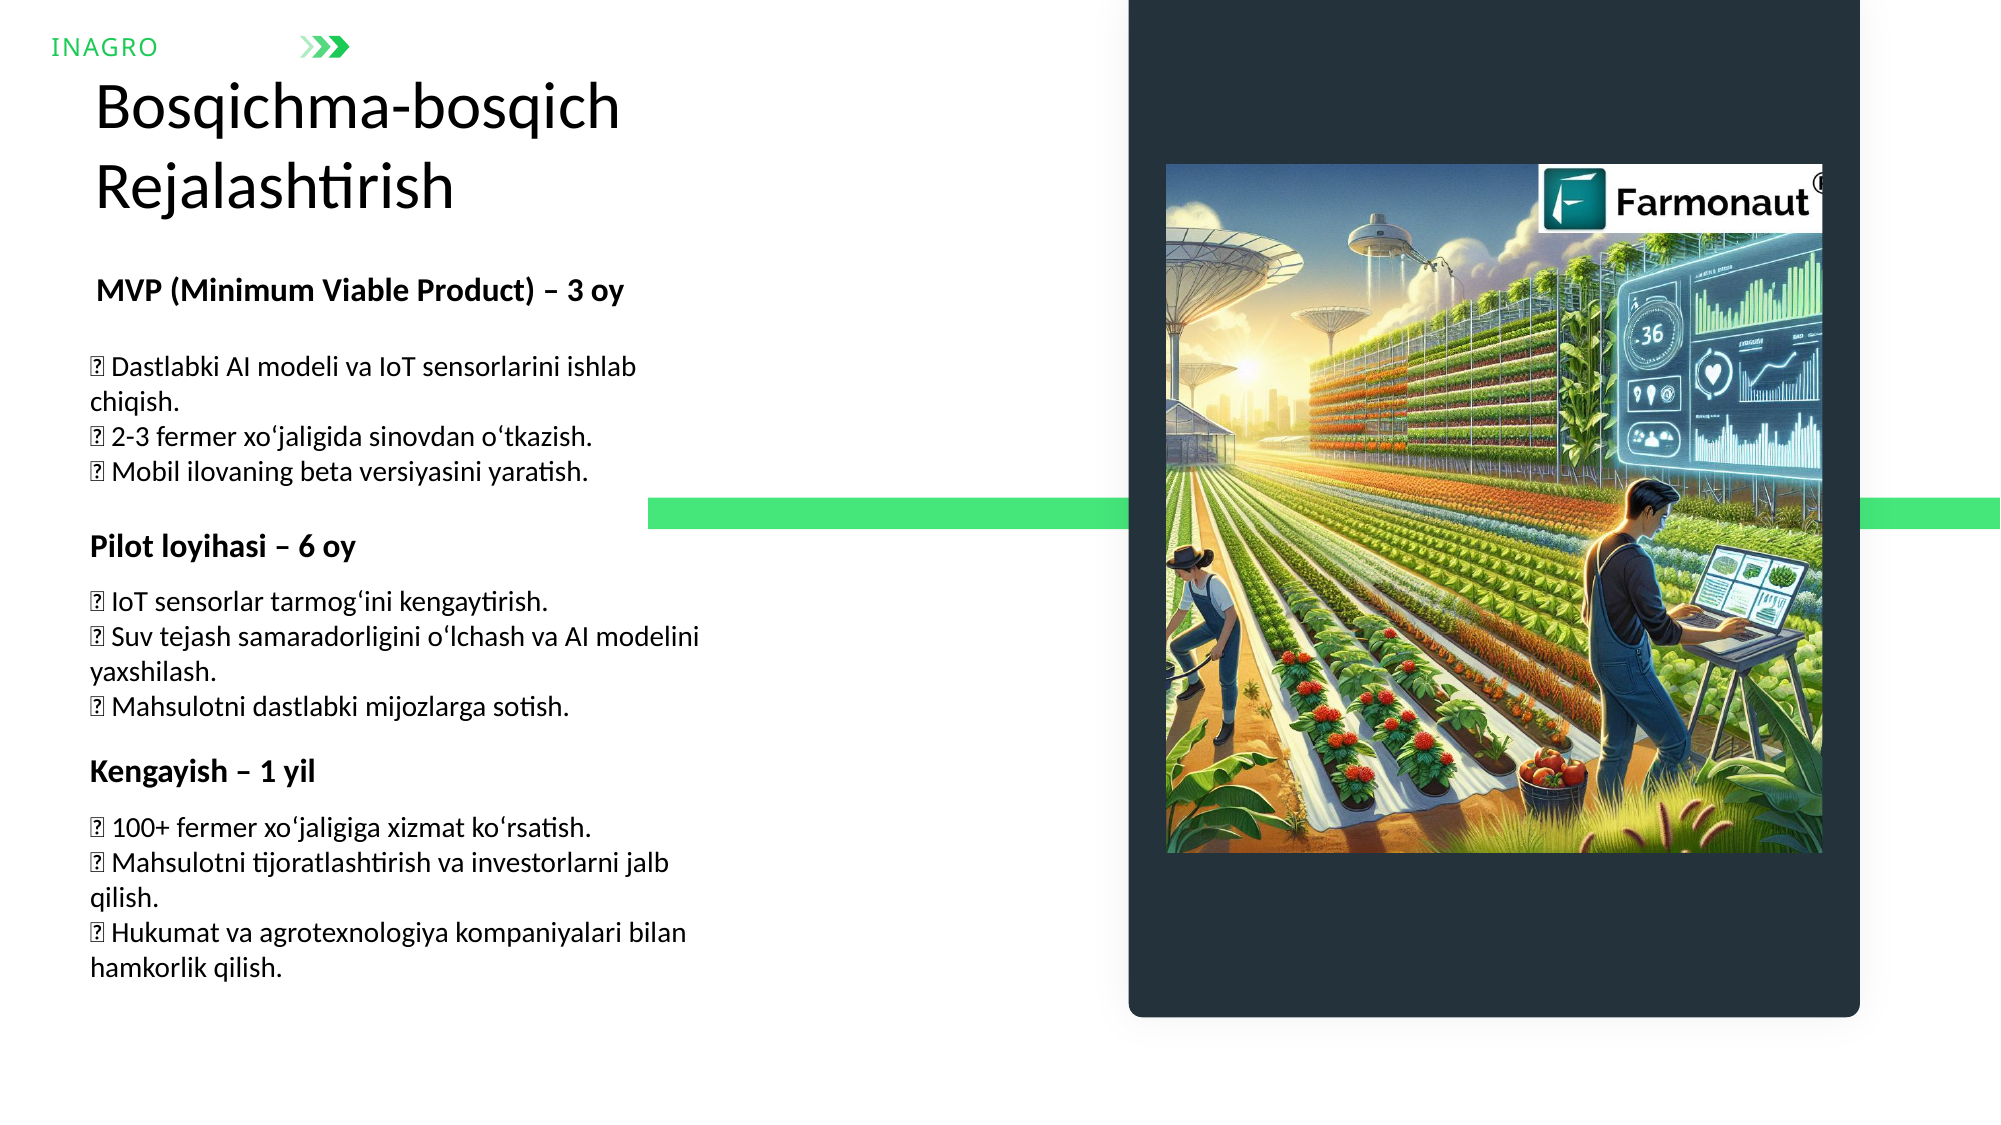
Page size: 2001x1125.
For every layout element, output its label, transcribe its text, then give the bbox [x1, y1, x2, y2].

text_box INAGRO [36, 24, 325, 69]
text_box Bosqichma-bosqich Rejalashtirish [80, 54, 895, 230]
text_box MVP (Minimum Viable Product) – 3 oy [81, 240, 894, 315]
text_box ✅ IoT sensorlar tarmog‘ini kengaytirish. ✅ Suv tejash samaradorligini o‘lchash va AI modelini yaxshilash. ✅ Mahsulotni dastlabki mijozlarga sotish. [75, 575, 740, 721]
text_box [299, 35, 350, 58]
text_box ✅ Dastlabki AI modeli va IoT sensorlarini ishlab chiqish. ✅ 2-3 fermer xo‘jaligida sinovdan o‘tkazish. ✅ Mobil ilovaning beta versiyasini yaratish. [75, 339, 740, 495]
text_box [888, 497, 1125, 530]
text_box [1127, 0, 1861, 1019]
text_box ✅ 100+ fermer xo‘jaligiga xizmat ko‘rsatish. ✅ Mahsulotni tijoratlashtirish va investorlarni jalb qilish. ✅ Hukumat va agrotexnologiya kompaniyalari bilan hamkorlik qilish. [75, 801, 740, 991]
picture [1166, 164, 1823, 853]
text_box Pilot loyihasi – 6 oy [75, 496, 888, 572]
text_box [1863, 497, 2000, 530]
text_box Kengayish – 1 yil [75, 721, 888, 797]
